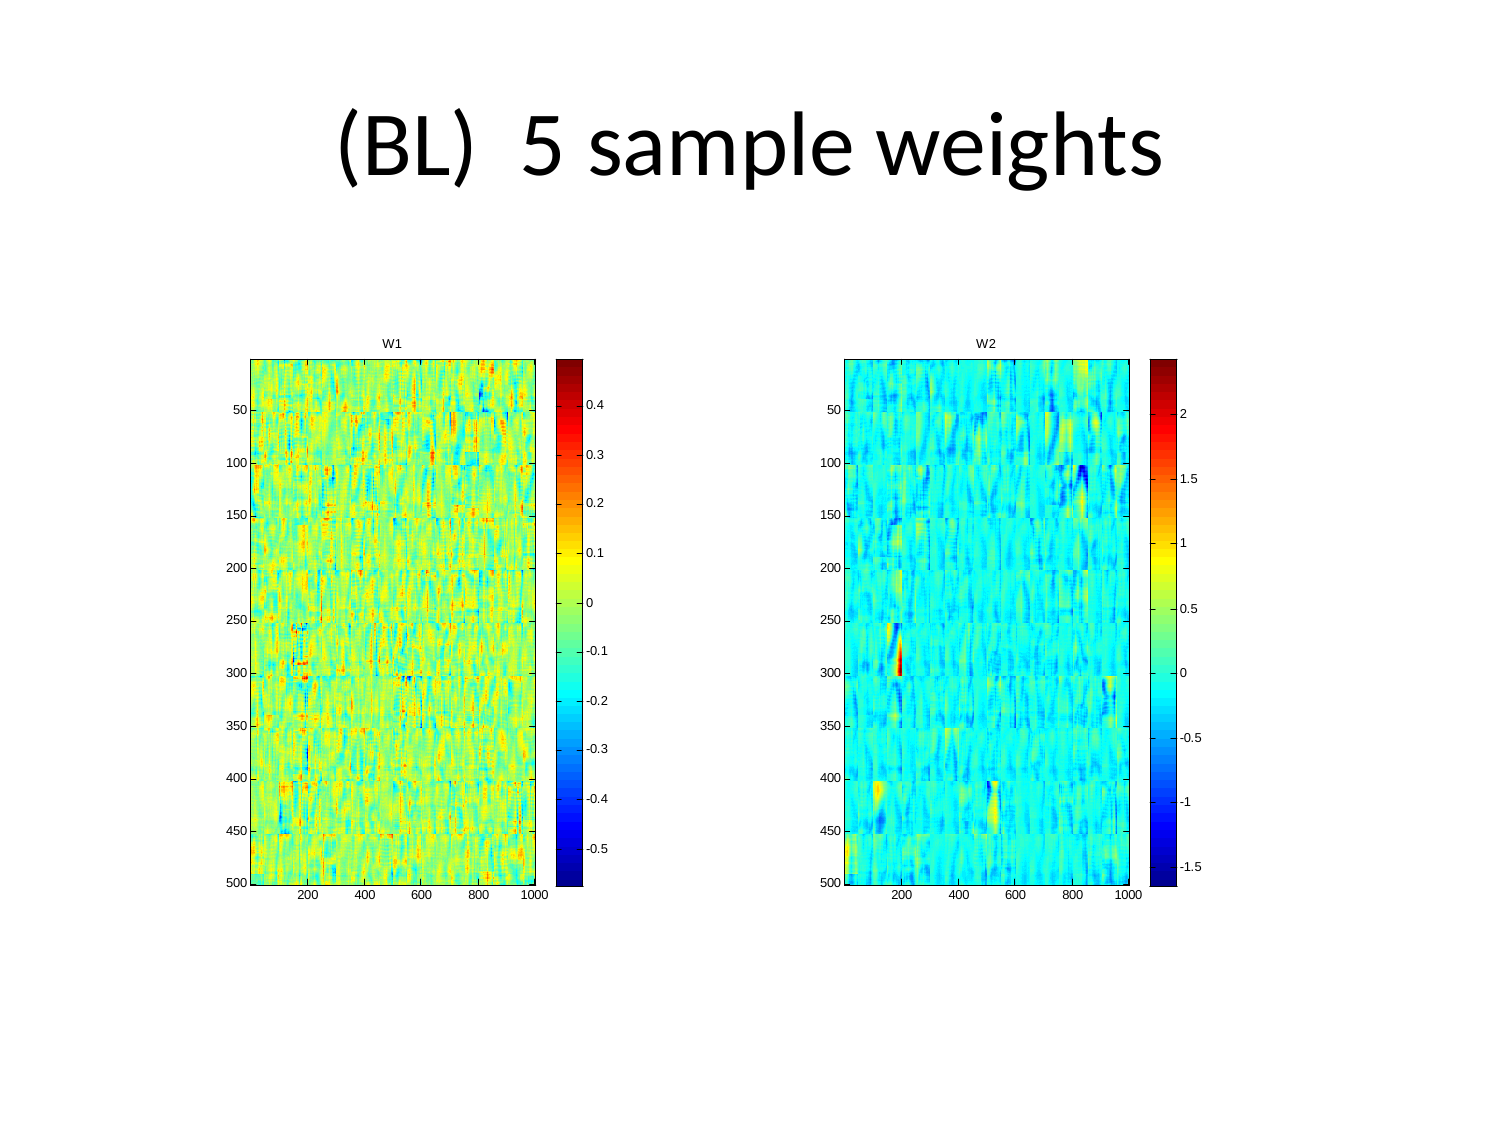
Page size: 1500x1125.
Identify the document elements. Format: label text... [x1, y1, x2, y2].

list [74, 310, 1426, 957]
title (BL) 5 sample weights [75, 45, 1425, 233]
